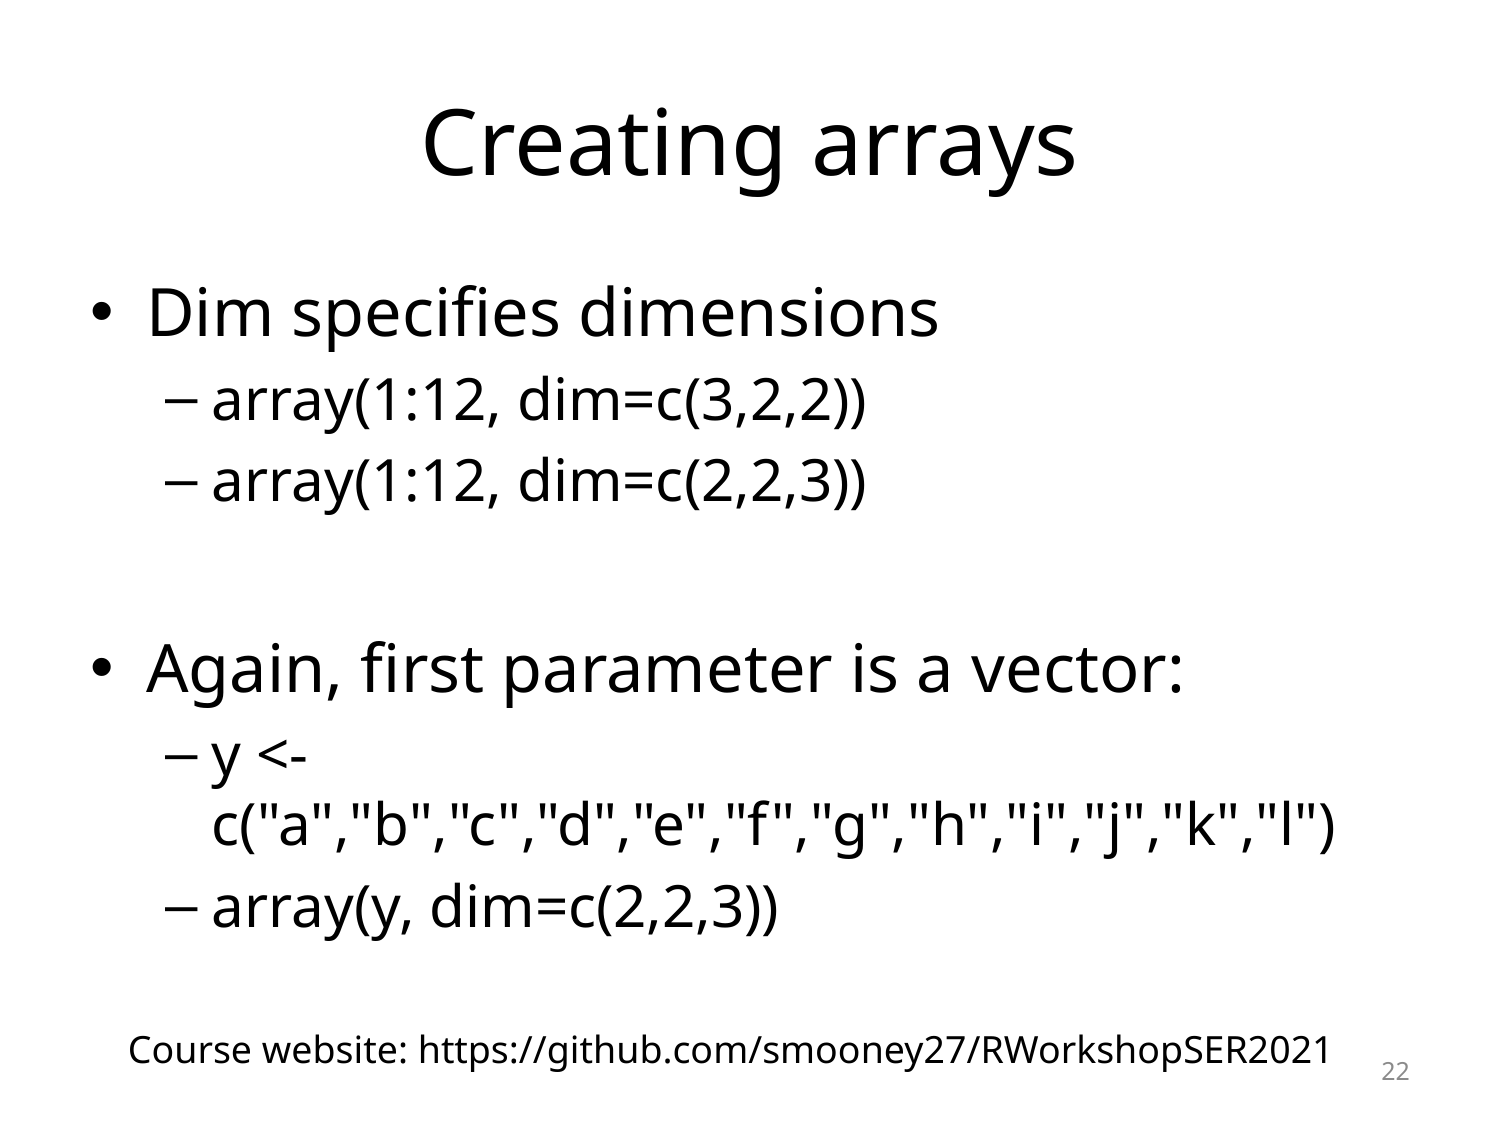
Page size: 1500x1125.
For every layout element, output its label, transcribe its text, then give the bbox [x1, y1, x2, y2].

title Creating arrays [75, 45, 1425, 233]
slide_number 22 [1074, 1042, 1425, 1103]
text_box Course website: https://github.com/smooney27/RWorkshopSER2021 [75, 1018, 1388, 1079]
list Dim specifies dimensions array(1:12, dim=c(3,2,2)) array(1:12, dim=c(2,2,3)) Again, first parameter is a vector: y <- c("a","b","c","d","e","f","g","h","i","j","k","l") array(y, dim=c(2,2,3)) [75, 262, 1400, 1042]
